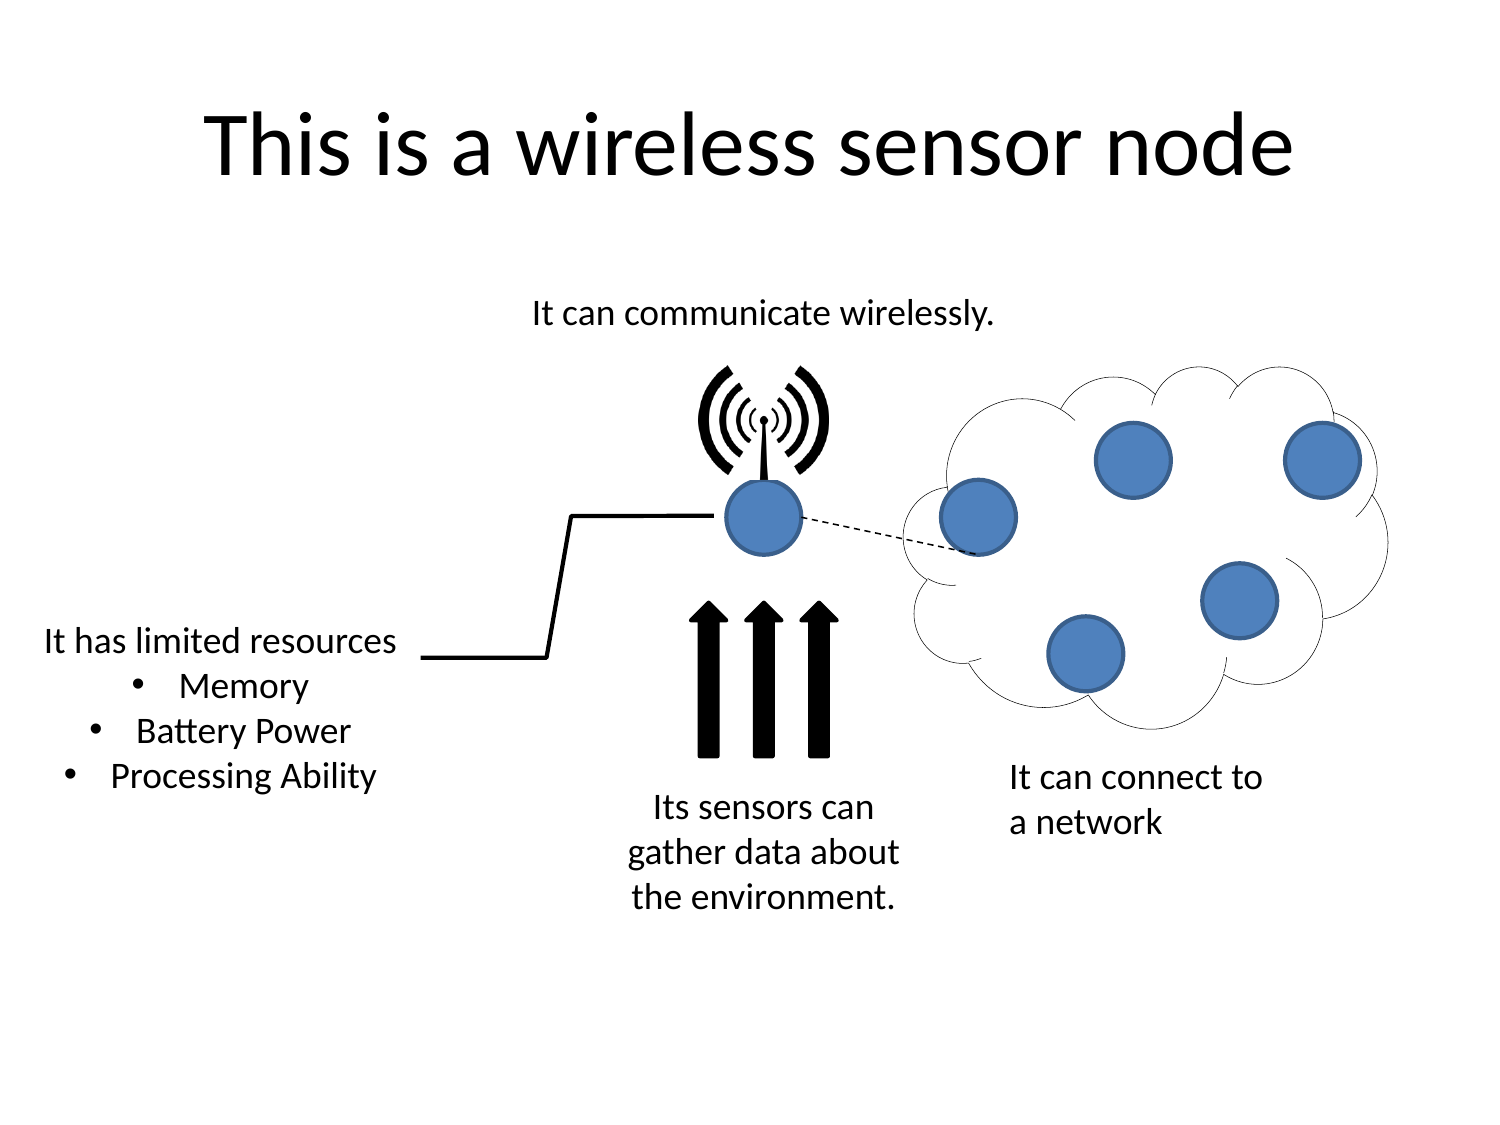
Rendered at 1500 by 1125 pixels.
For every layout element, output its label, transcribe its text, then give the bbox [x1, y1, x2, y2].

text_box [938, 477, 1019, 557]
title This is a wireless sensor node [75, 45, 1425, 233]
text_box It can connect to a network [994, 744, 1297, 850]
picture [698, 365, 829, 480]
text_box [1093, 420, 1173, 500]
text_box It has limited resources Memory Battery Power Processing Ability [420, 513, 714, 660]
text_box [1282, 420, 1363, 500]
text_box [1046, 614, 1126, 694]
text_box It has limited resources Memory Battery Power Processing Ability [22, 586, 419, 825]
text_box It can communicate wirelessly. [517, 280, 1011, 341]
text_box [690, 602, 837, 757]
text_box Its sensors can gather data about the environment. [586, 775, 942, 925]
text_box [1200, 561, 1280, 641]
text_box [901, 364, 1391, 732]
text_box [724, 489, 804, 557]
